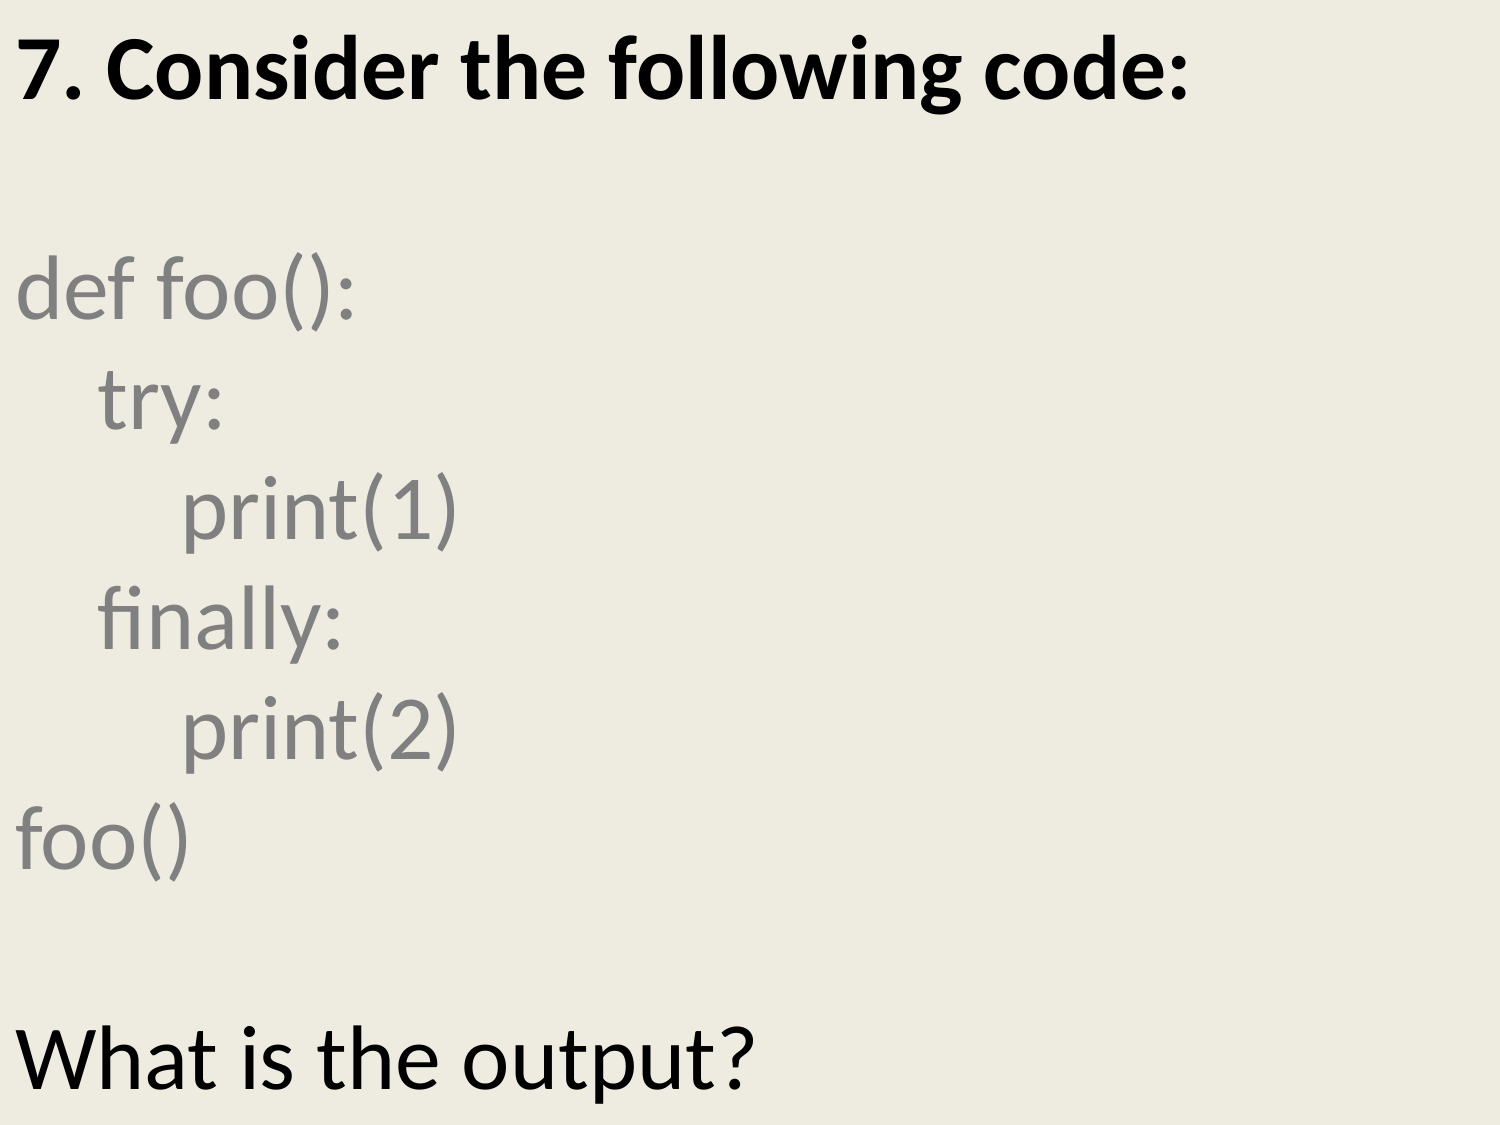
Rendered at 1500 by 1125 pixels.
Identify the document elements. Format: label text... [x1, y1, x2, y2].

title 7. Consider the following code: def foo(): try: print(1) finally: print(2) foo() What is the output? [0, 0, 1500, 1125]
